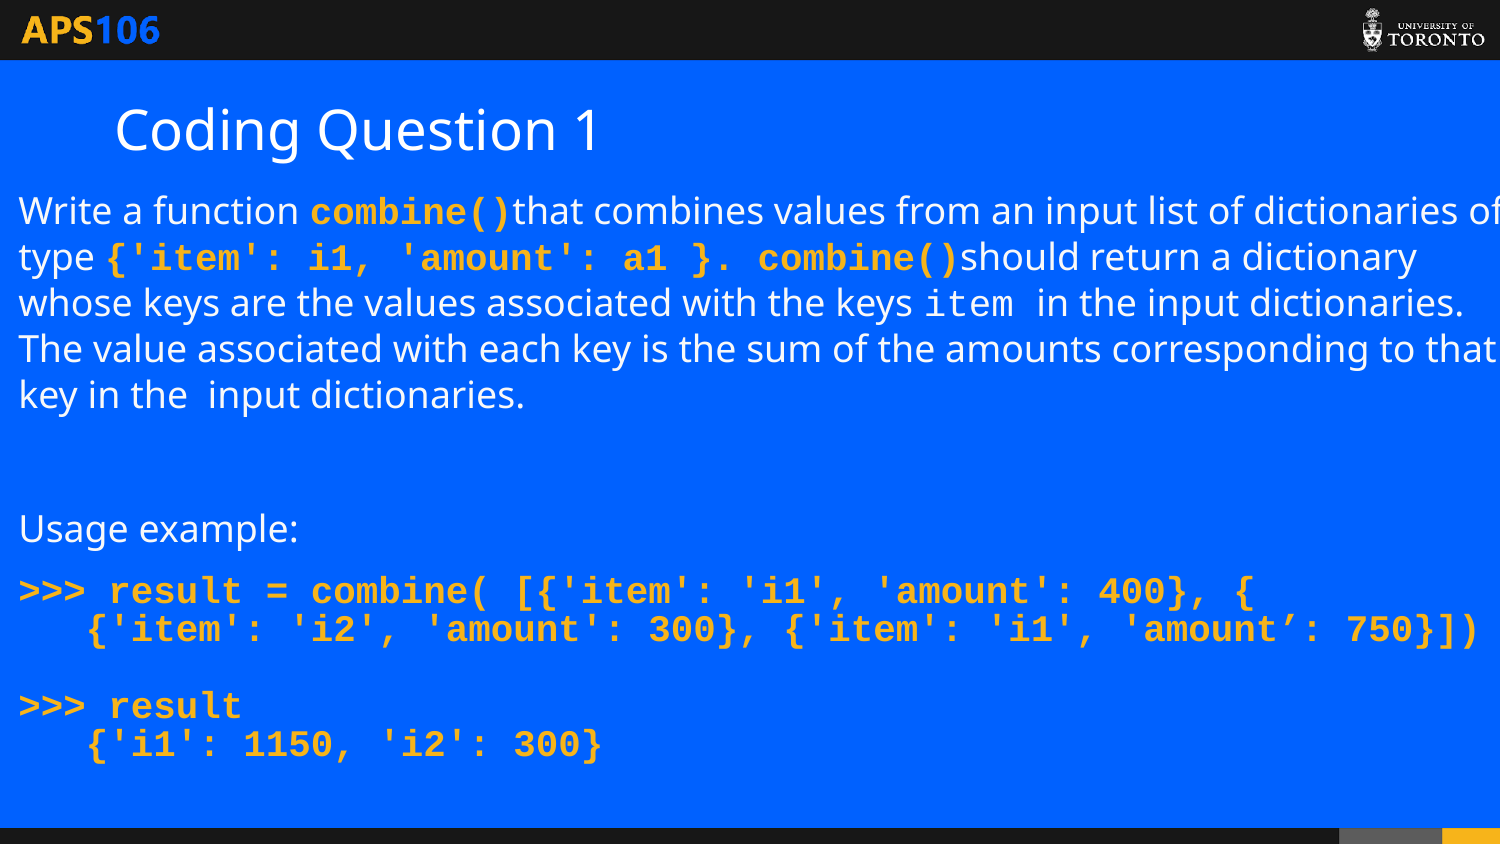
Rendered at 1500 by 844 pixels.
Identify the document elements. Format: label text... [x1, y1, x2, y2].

picture [0, 0, 1500, 844]
list Write a function combine()that combines values from an input list of dictionaries of type {'item': i1, 'amount': a1 }. combine()should return a dictionary whose keys are the values associated with the keys item in the input dictionaries. The value associated with each key is the sum of the amounts corresponding to that key in the input dictionaries. Usage example: >>> result = combine( [{'item': 'i1', 'amount': 400}, { {'item': 'i2', 'amount': 300}, {'item': 'i1', 'amount’: 750}]) >>> result {'i1': 1150, 'i2': 300} [7, 182, 1500, 784]
title Coding Question 1 [103, 89, 1397, 171]
